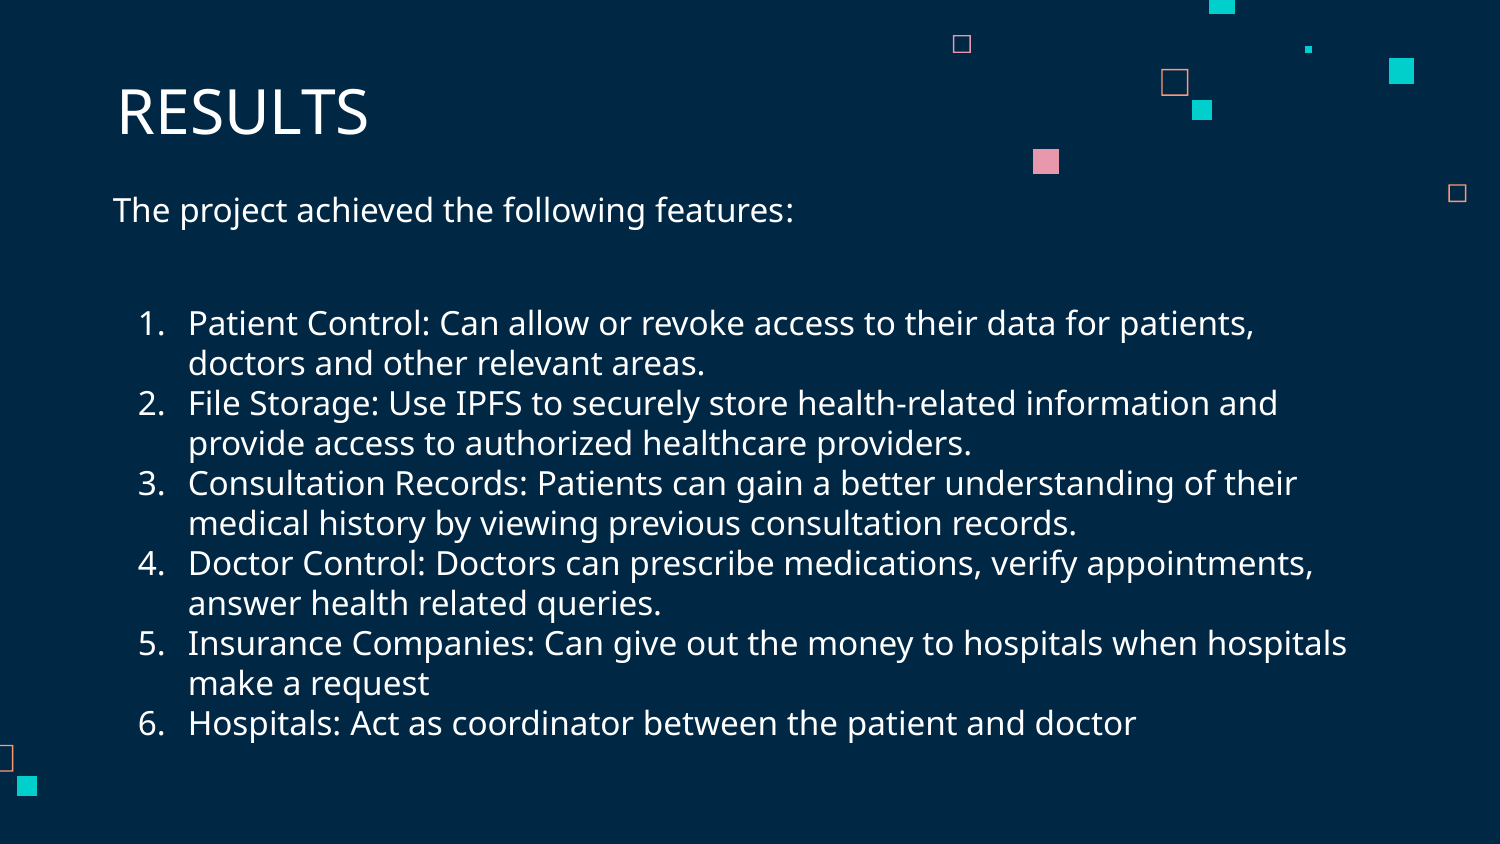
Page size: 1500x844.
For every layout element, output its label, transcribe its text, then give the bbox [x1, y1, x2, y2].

list The project achieved the following features: Patient Control: Can allow or revoke access to their data for patients, doctors and other relevant areas. File Storage: Use IPFS to securely store health-related information and provide access to authorized healthcare providers. Consultation Records: Patients can gain a better understanding of their medical history by viewing previous consultation records. Doctor Control: Doctors can prescribe medications, verify appointments, answer health related queries. Insurance Companies: Can give out the money to hospitals when hospitals make a request Hospitals: Act as coordinator between the patient and doctor [97, 174, 1389, 796]
title RESULTS [101, 67, 878, 163]
